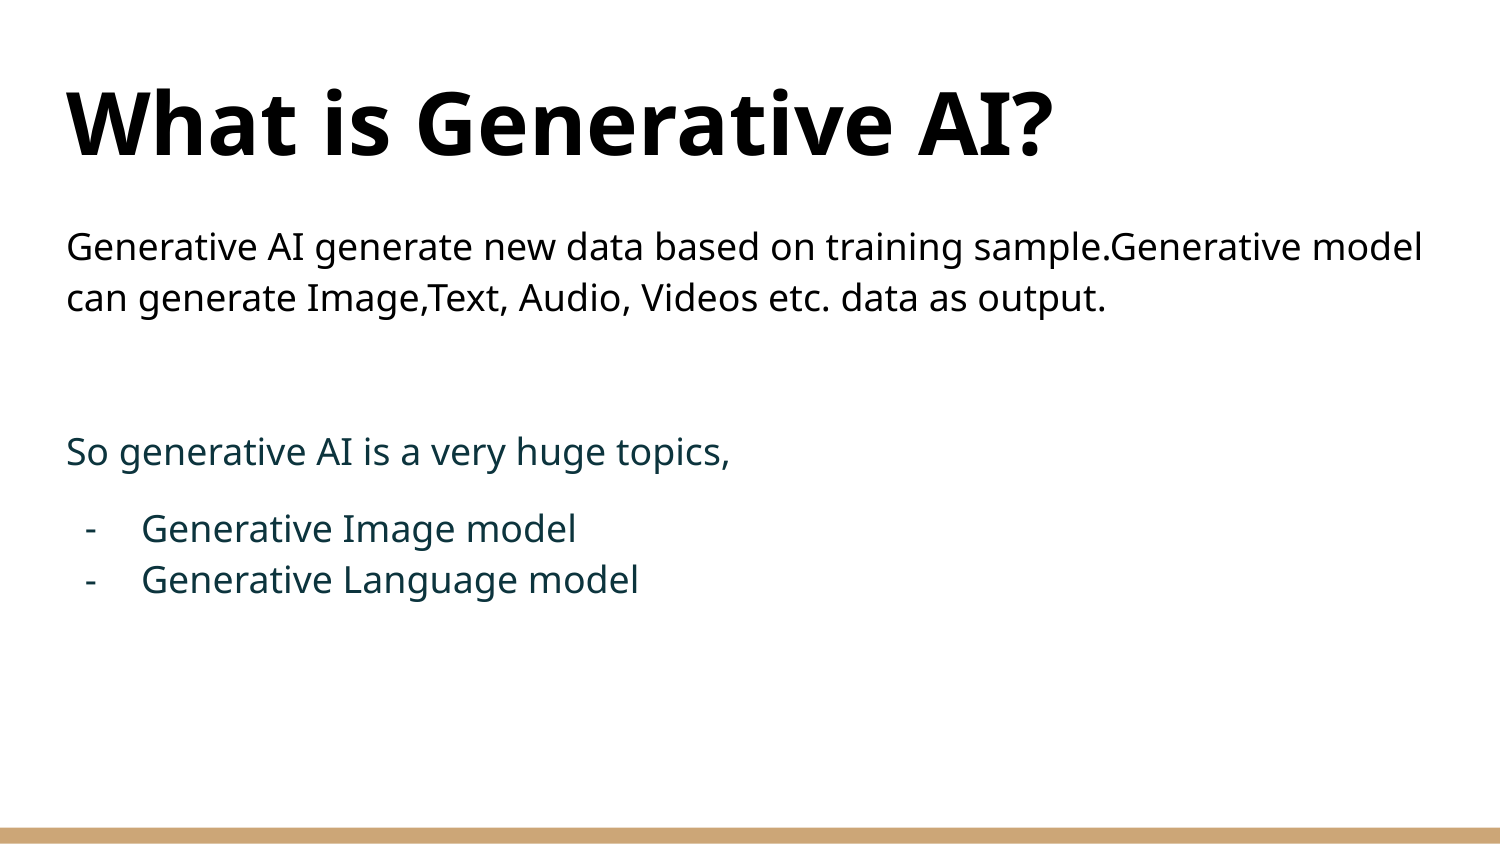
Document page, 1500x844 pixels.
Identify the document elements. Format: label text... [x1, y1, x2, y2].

title What is Generative AI? [51, 51, 1449, 189]
list Generative AI generate new data based on training sample.Generative model can generate Image,Text, Audio, Videos etc. data as output. So generative AI is a very huge topics, Generative Image model Generative Language model [51, 200, 1449, 752]
